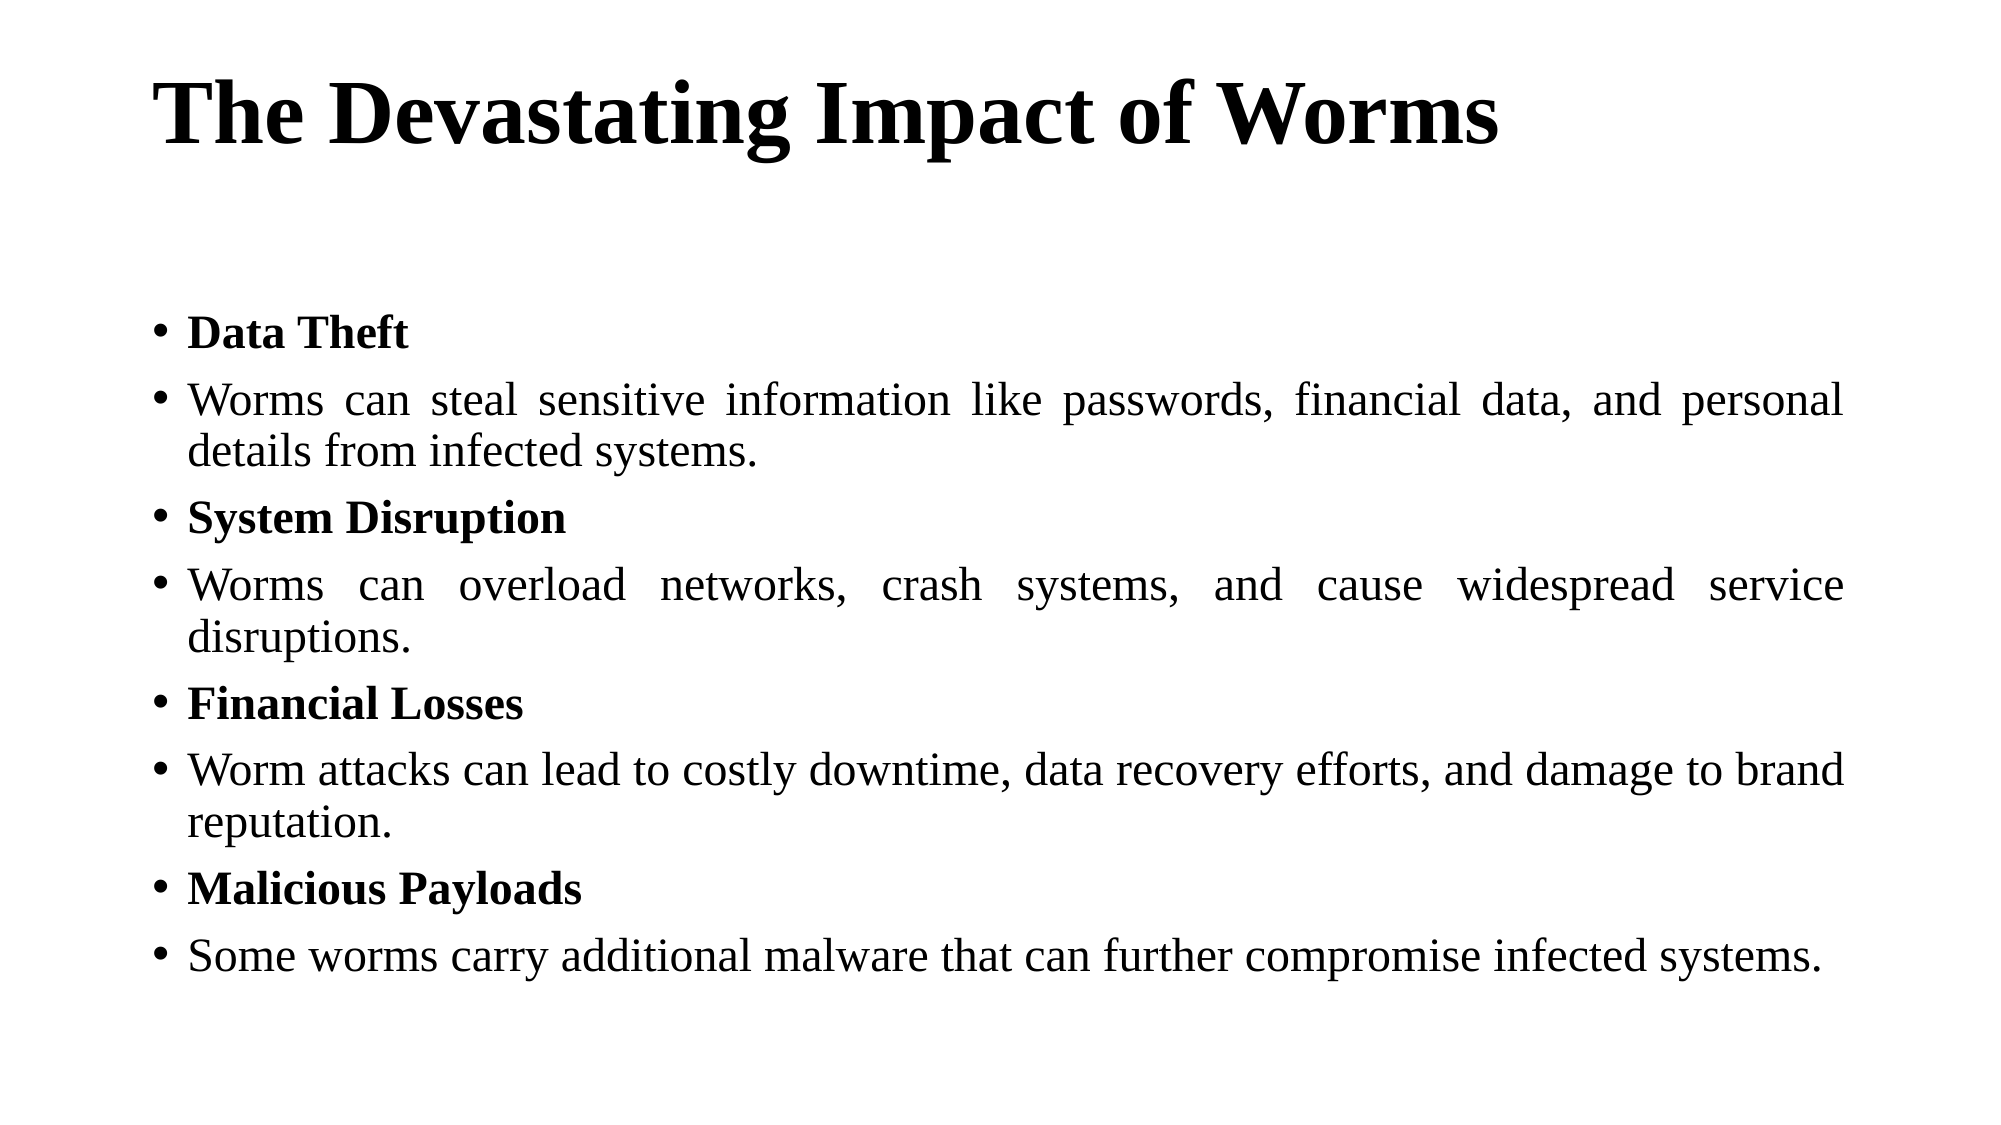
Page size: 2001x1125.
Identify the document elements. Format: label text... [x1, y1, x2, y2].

title The Devastating Impact of Worms [137, 59, 1863, 278]
list Data Theft Worms can steal sensitive information like passwords, financial data, and personal details from infected systems. System Disruption Worms can overload networks, crash systems, and cause widespread service disruptions. Financial Losses Worm attacks can lead to costly downtime, data recovery efforts, and damage to brand reputation. Malicious Payloads Some worms carry additional malware that can further compromise infected systems. [137, 299, 1863, 1014]
